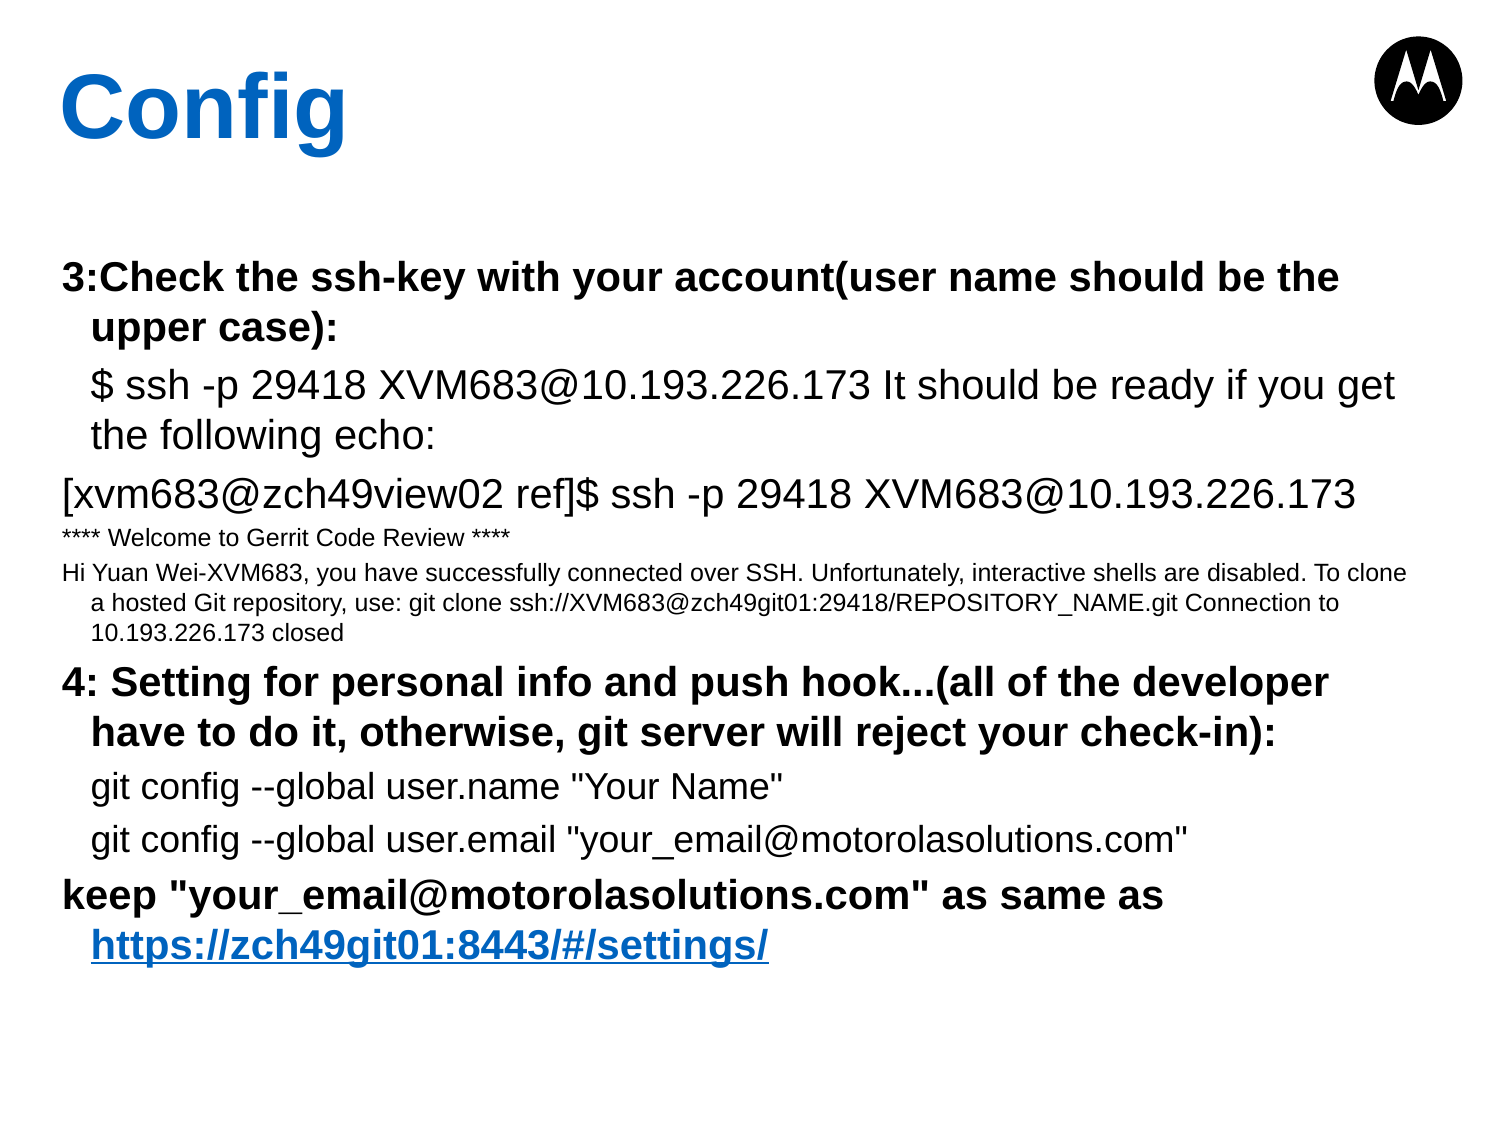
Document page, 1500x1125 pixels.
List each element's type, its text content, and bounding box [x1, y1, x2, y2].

list 3:Check the ssh-key with your account(user name should be the upper case): $ ssh -p 29418 XVM683@10.193.226.173 It should be ready if you get the following echo: [xvm683@zch49view02 ref]$ ssh -p 29418 XVM683@10.193.226.173 **** Welcome to Gerrit Code Review **** Hi Yuan Wei-XVM683, you have successfully connected over SSH. Unfortunately, interactive shells are disabled. To clone a hosted Git repository, use: git clone ssh://XVM683@zch49git01:29418/REPOSITORY_NAME.git Connection to 10.193.226.173 closed 4: Setting for personal info and push hook...(all of the developer have to do it, otherwise, git server will reject your check-in): git config --global user.name "Your Name" git config --global user.email "your_email@motorolasolutions.com" keep "your_email@motorolasolutions.com" as same as https://zch49git01:8443/#/settings/ [46, 241, 1445, 985]
title Config [44, 18, 1233, 207]
